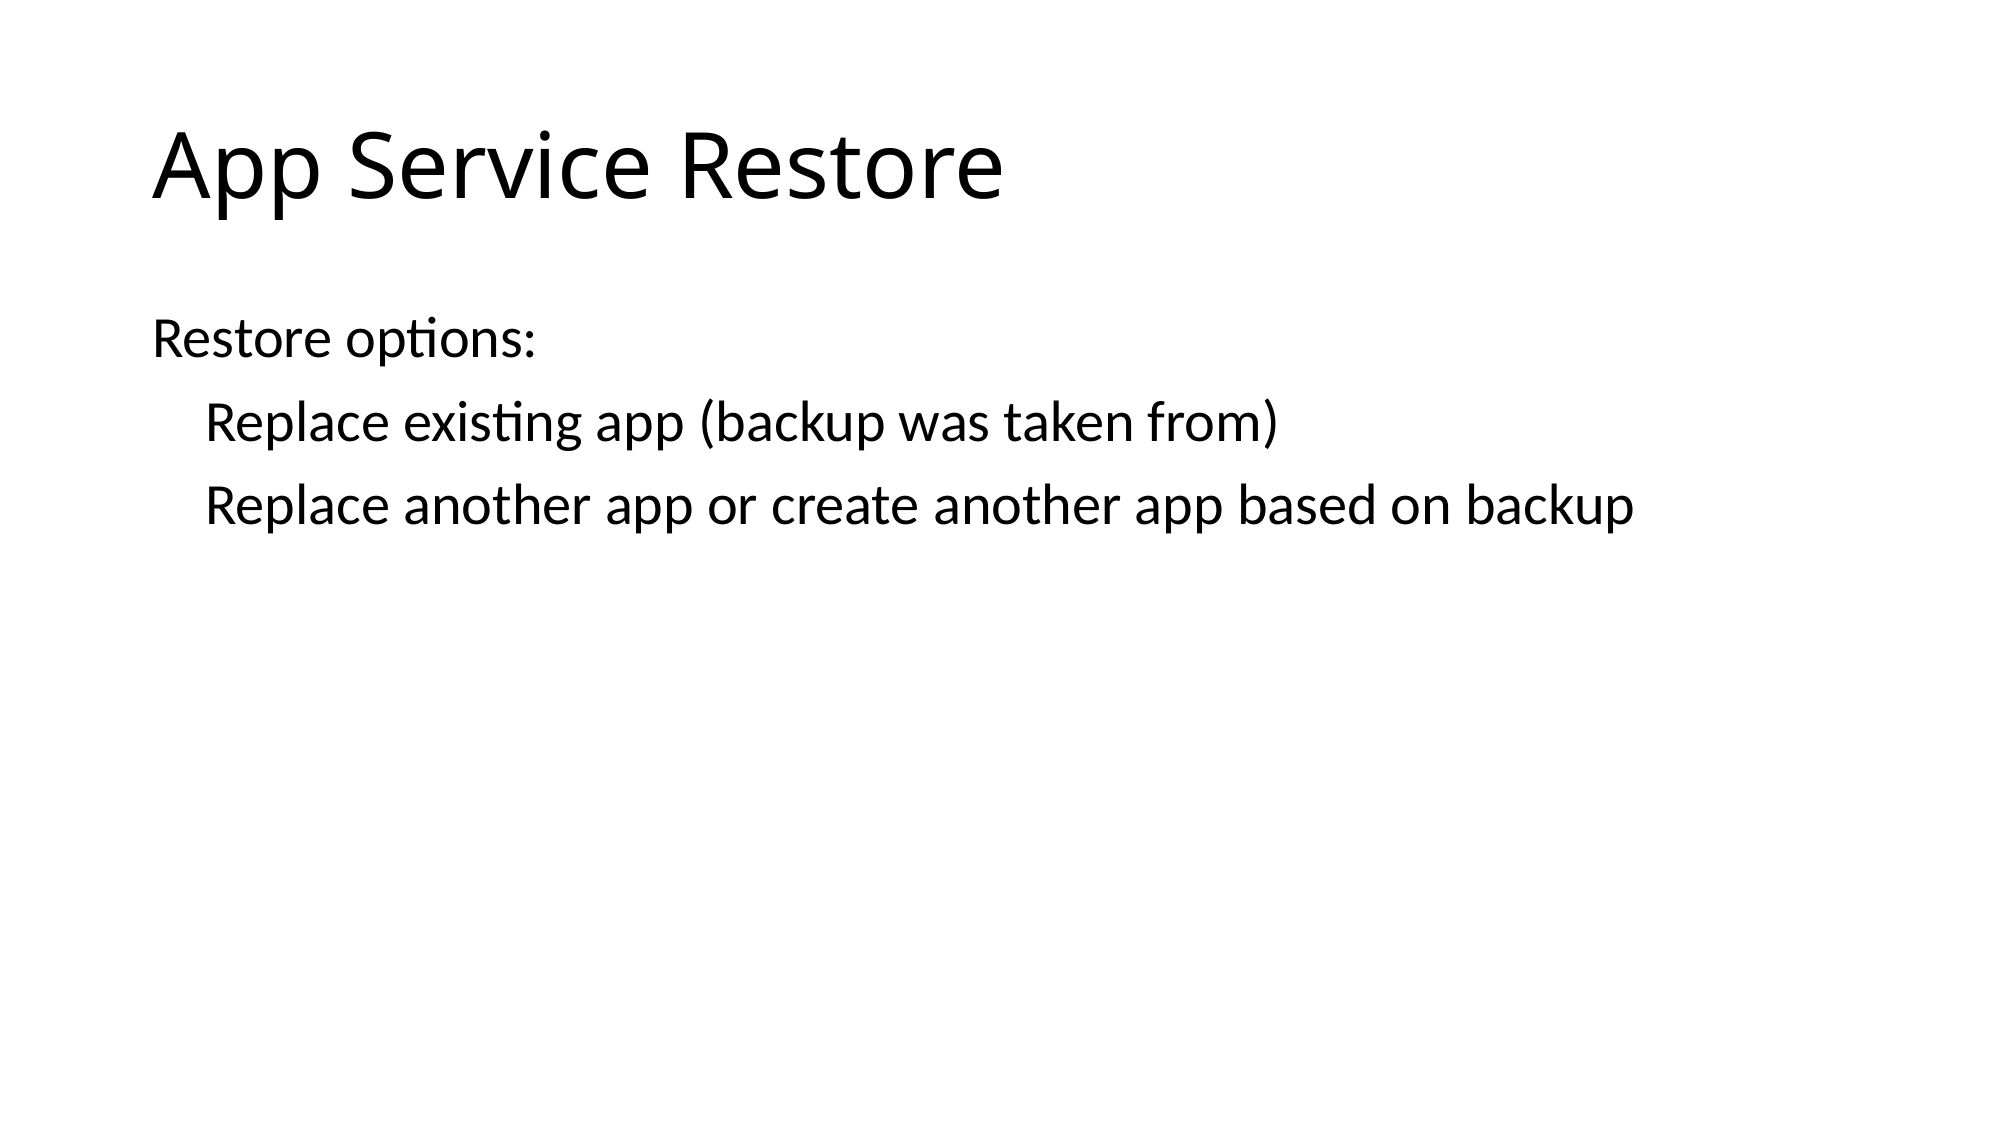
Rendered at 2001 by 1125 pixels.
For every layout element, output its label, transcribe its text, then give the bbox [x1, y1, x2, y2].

list Restore options: Replace existing app (backup was taken from) Replace another app or create another app based on backup [137, 299, 1863, 1014]
title App Service Restore [137, 59, 1863, 278]
